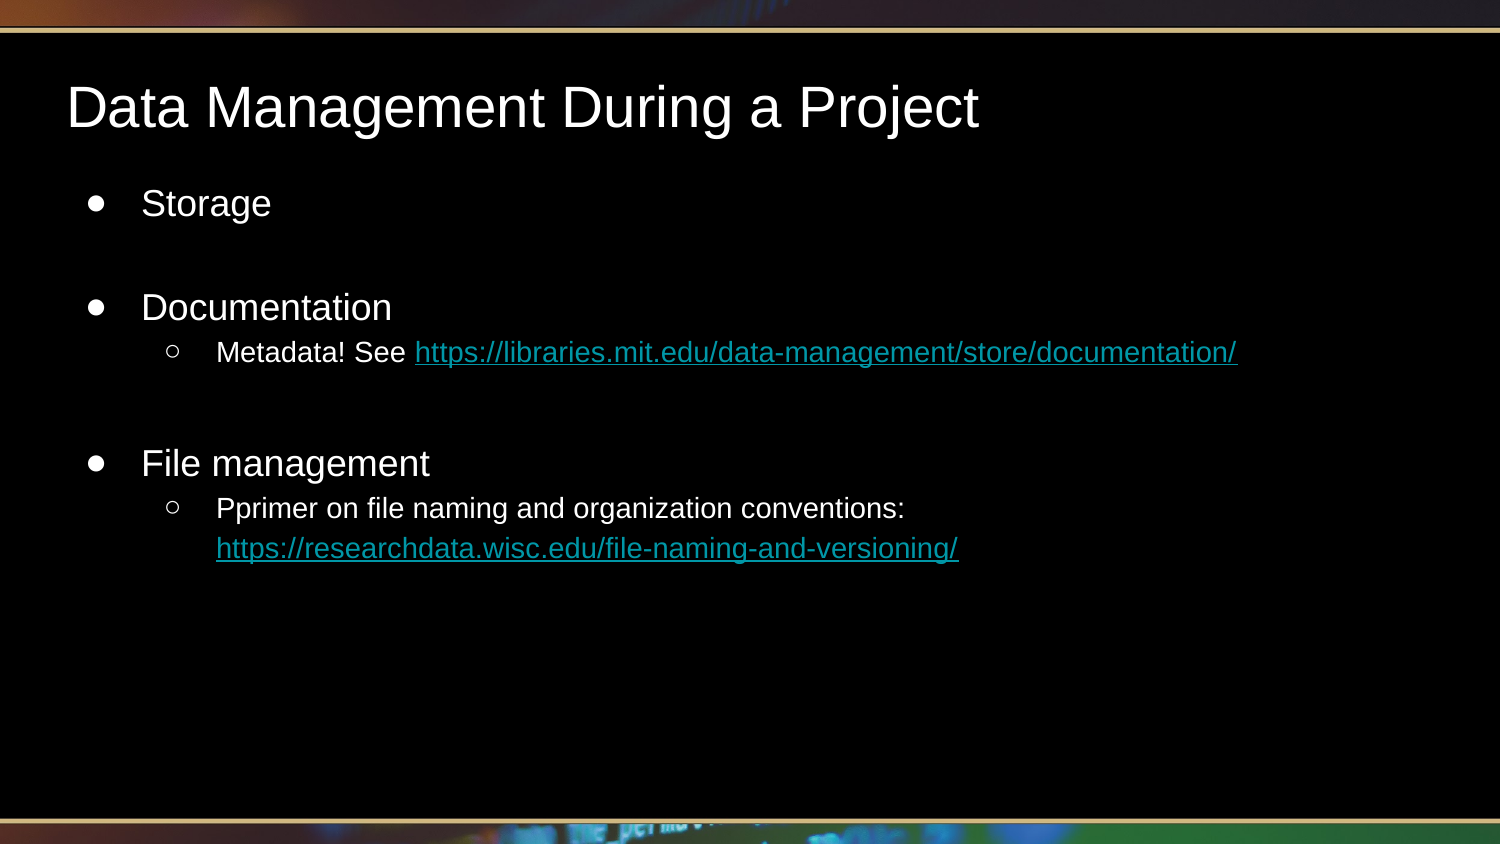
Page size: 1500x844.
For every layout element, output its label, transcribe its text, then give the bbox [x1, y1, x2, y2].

list Storage Documentation Metadata! See https://libraries.mit.edu/data-management/store/documentation/ File management Pprimer on file naming and organization conventions: https://researchdata.wisc.edu/file-naming-and-versioning/ [51, 157, 1449, 718]
title Data Management During a Project [51, 54, 1449, 149]
picture [0, 0, 1500, 844]
